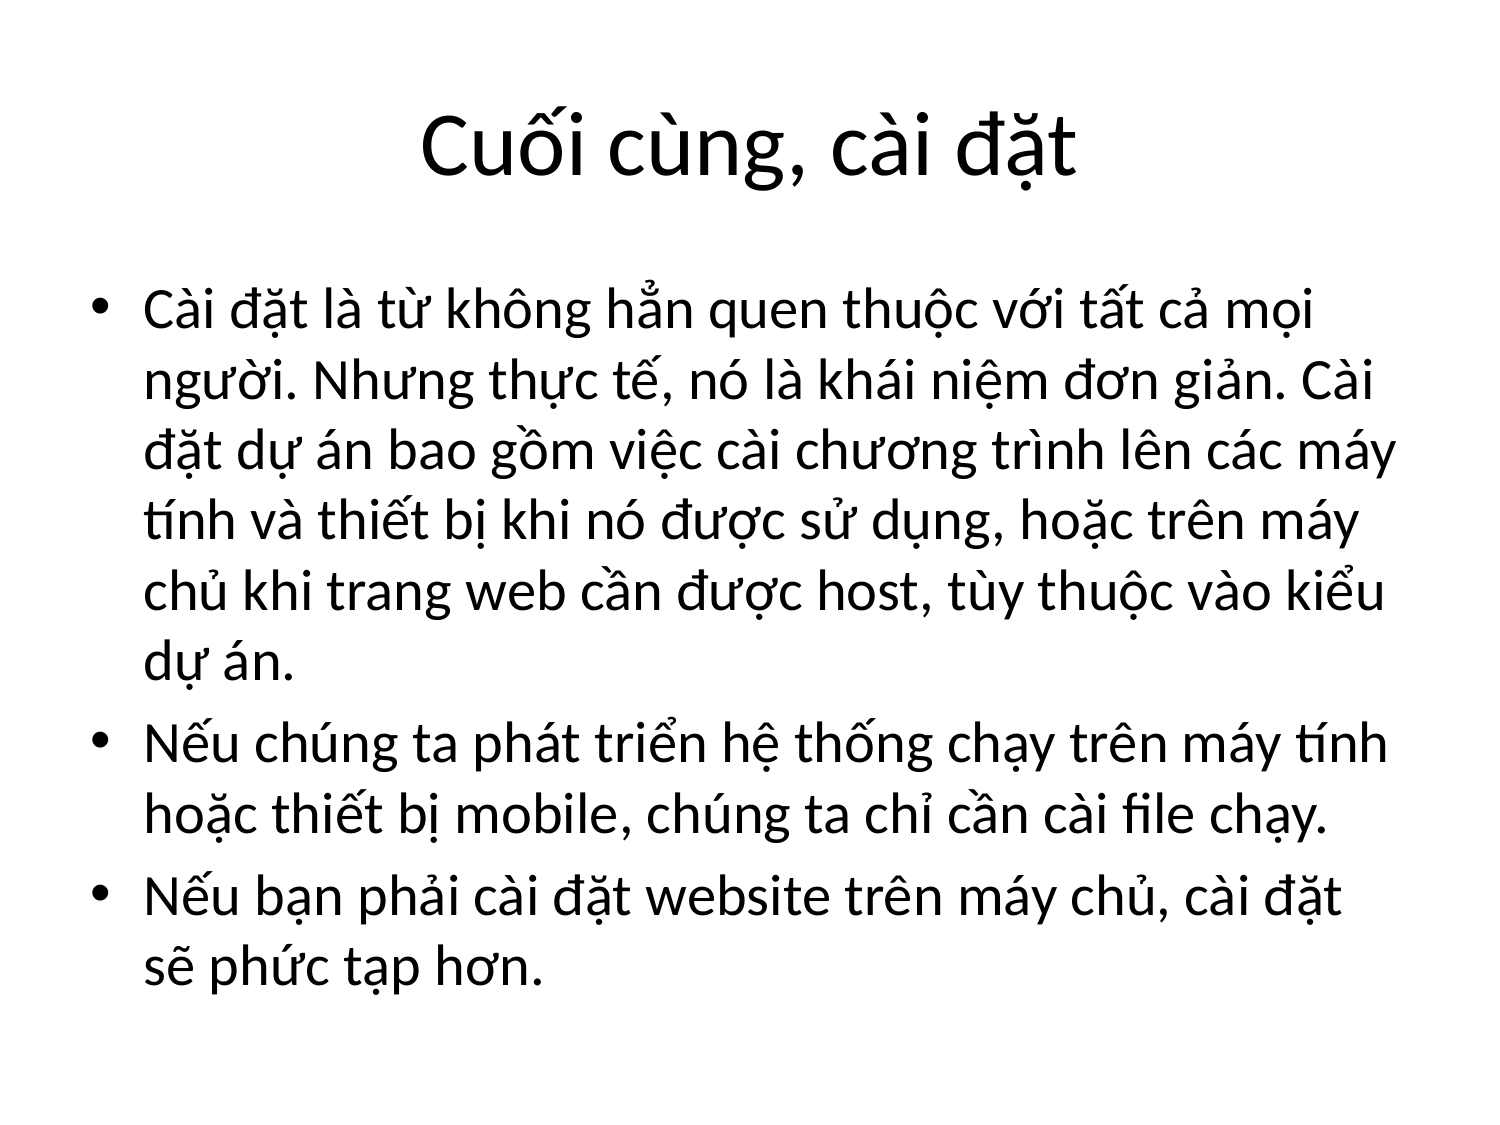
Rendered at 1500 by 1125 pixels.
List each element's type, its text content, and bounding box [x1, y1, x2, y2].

list Cài đặt là từ không hẳn quen thuộc với tất cả mọi người. Nhưng thực tế, nó là khái niệm đơn giản. Cài đặt dự án bao gồm việc cài chương trình lên các máy tính và thiết bị khi nó được sử dụng, hoặc trên máy chủ khi trang web cần được host, tùy thuộc vào kiểu dự án. Nếu chúng ta phát triển hệ thống chạy trên máy tính hoặc thiết bị mobile, chúng ta chỉ cần cài file chạy. Nếu bạn phải cài đặt website trên máy chủ, cài đặt sẽ phức tạp hơn. [75, 262, 1425, 1005]
title Cuối cùng, cài đặt [75, 45, 1425, 233]
